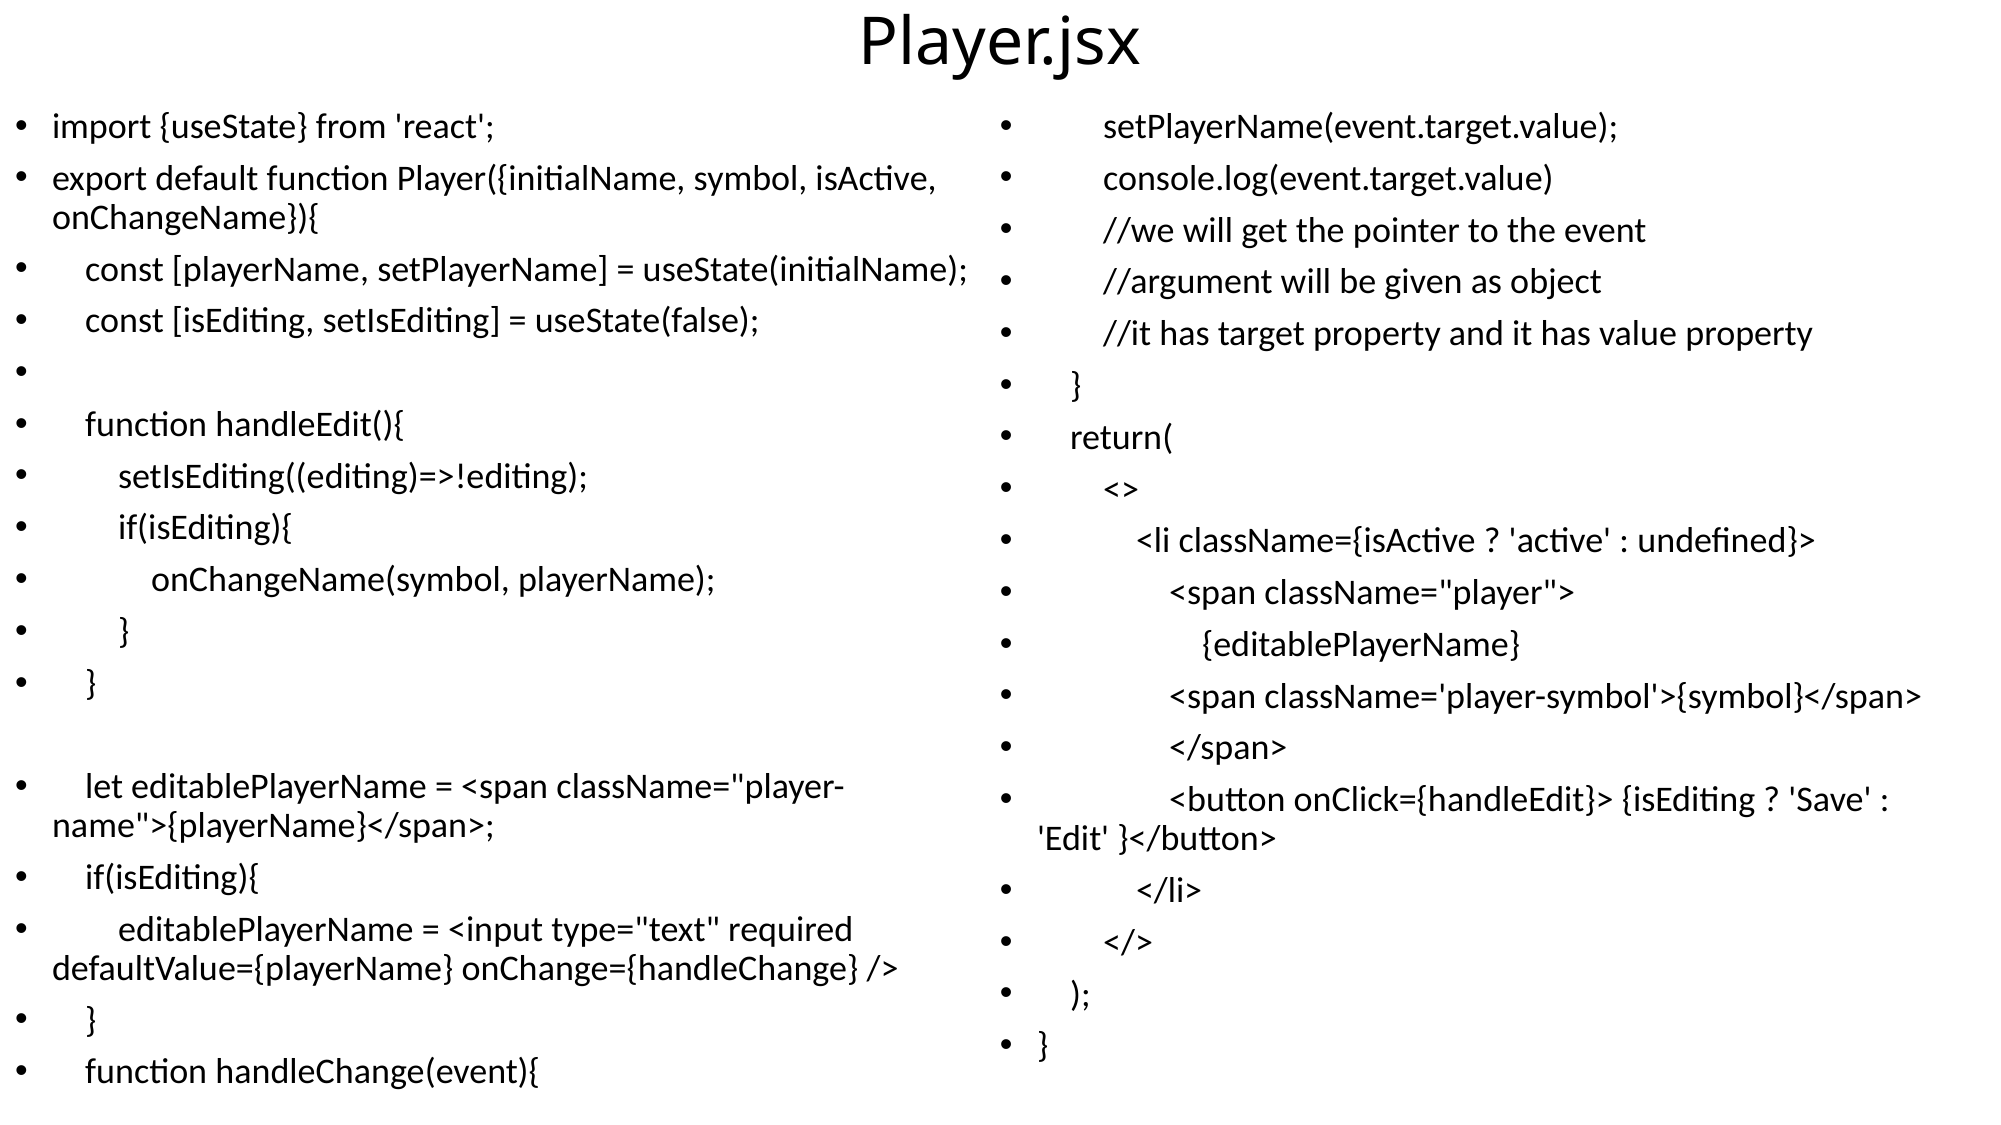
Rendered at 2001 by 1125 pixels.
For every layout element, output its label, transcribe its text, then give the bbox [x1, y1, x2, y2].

list import {useState} from 'react'; export default function Player({initialName, symbol, isActive, onChangeName}){ const [playerName, setPlayerName] = useState(initialName); const [isEditing, setIsEditing] = useState(false); function handleEdit(){ setIsEditing((editing)=>!editing); if(isEditing){ onChangeName(symbol, playerName); } } let editablePlayerName = <span className="player-name">{playerName}</span>; if(isEditing){ editablePlayerName = <input type="text" required defaultValue={playerName} onChange={handleChange} /> } function handleChange(event){ setPlayerName(event.target.value); console.log(event.target.value) //we will get the pointer to the event //argument will be given as object //it has target property and it has value property } return( <> <li className={isActive ? 'active' : undefined}> <span className="player"> {editablePlayerName} <span className='player-symbol'>{symbol}</span> </span> <button onClick={handleEdit}> {isEditing ? 'Save' : 'Edit' }</button> </li> </> ); } [0, 99, 2000, 1125]
title Player.jsx [137, 0, 1863, 87]
